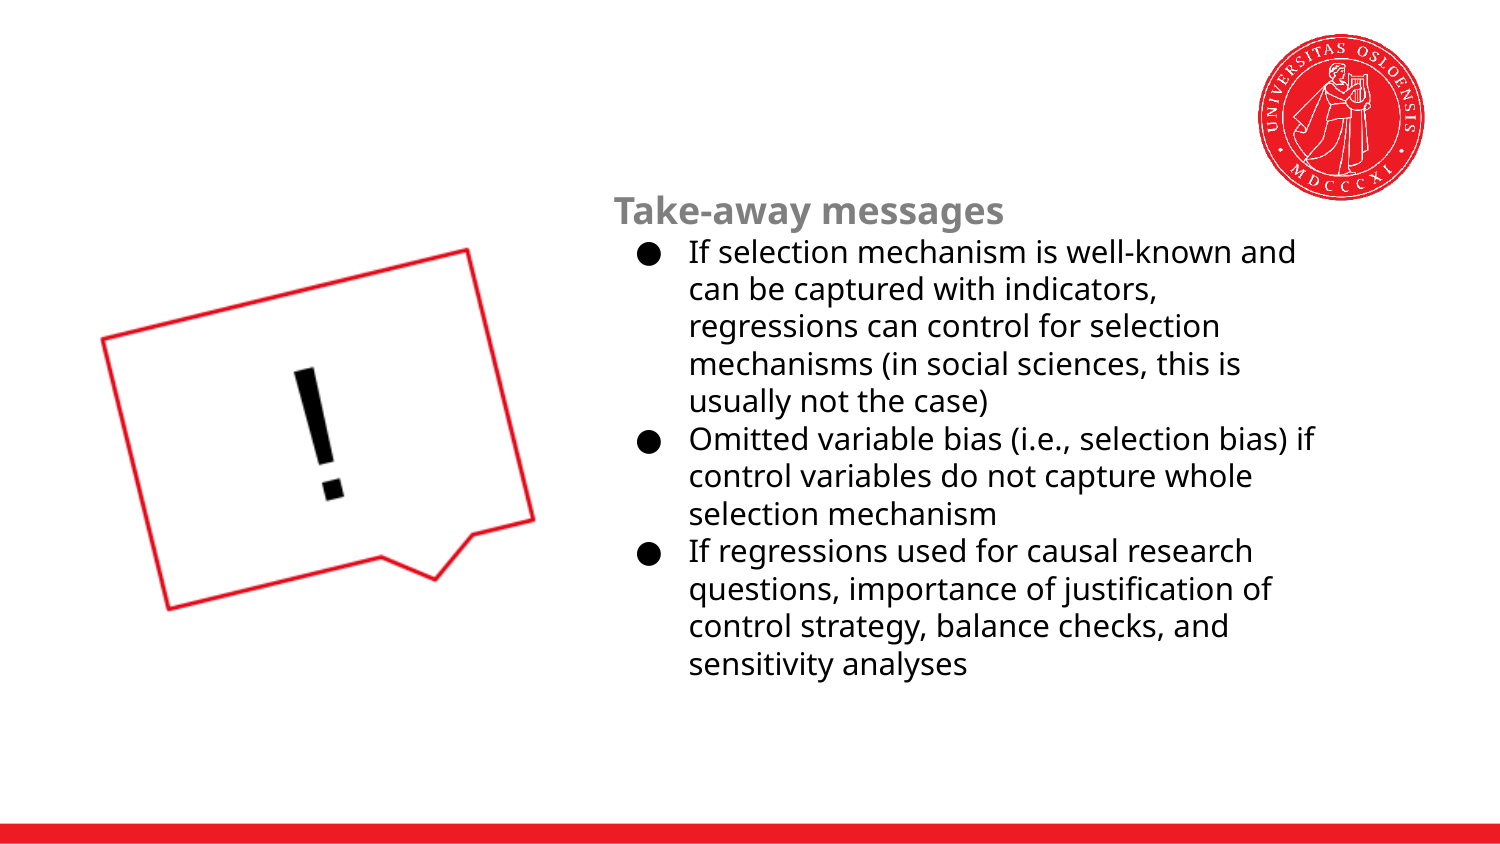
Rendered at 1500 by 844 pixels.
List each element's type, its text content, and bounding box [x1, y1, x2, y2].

title Take-away messages If selection mechanism is well-known and can be captured with indicators, regressions can control for selection mechanisms (in social sciences, this is usually not the case) Omitted variable bias (i.e., selection bias) if control variables do not capture whole selection mechanism If regressions used for causal research questions, importance of justification of control strategy, balance checks, and sensitivity analyses [598, 96, 1344, 772]
picture [99, 234, 537, 677]
picture [1257, 33, 1425, 201]
